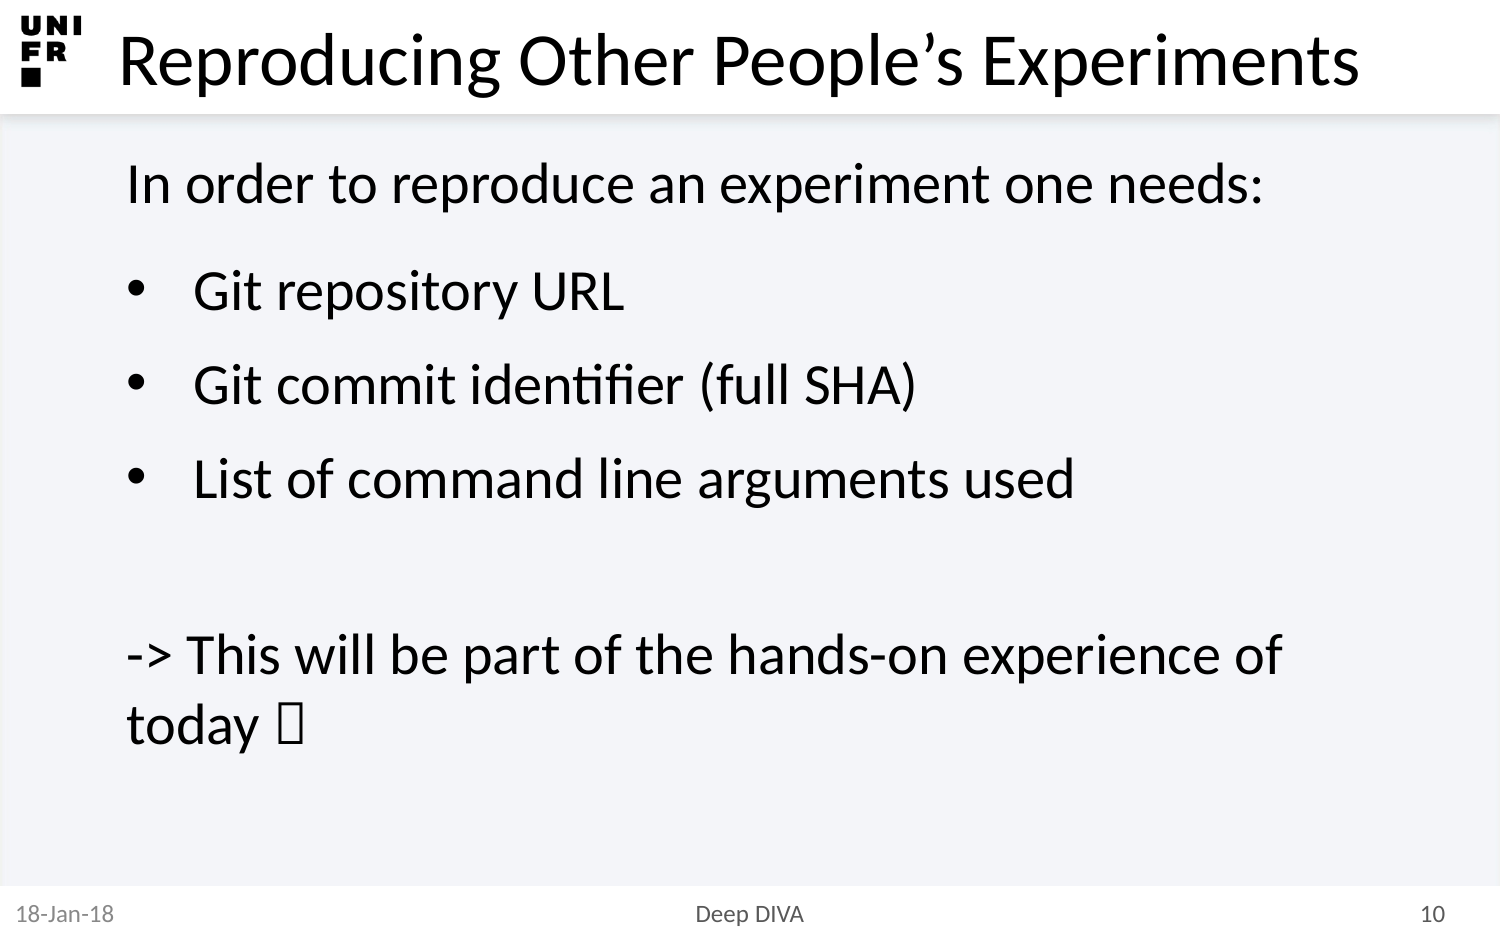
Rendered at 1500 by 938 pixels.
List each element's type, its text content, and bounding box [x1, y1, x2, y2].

list In order to reproduce an experiment one needs: Git repository URL Git commit identifier (full SHA) List of command line arguments used -> This will be part of the hands-on experience of today  [103, 138, 1425, 859]
picture [0, 114, 1500, 886]
slide_number 10 [1328, 887, 1461, 938]
picture [0, 0, 104, 94]
slide_number 18-Jan-18 [0, 887, 172, 938]
title Reproducing Other People’s Experiments [103, 8, 1425, 103]
footer Deep DIVA [174, 887, 1326, 938]
